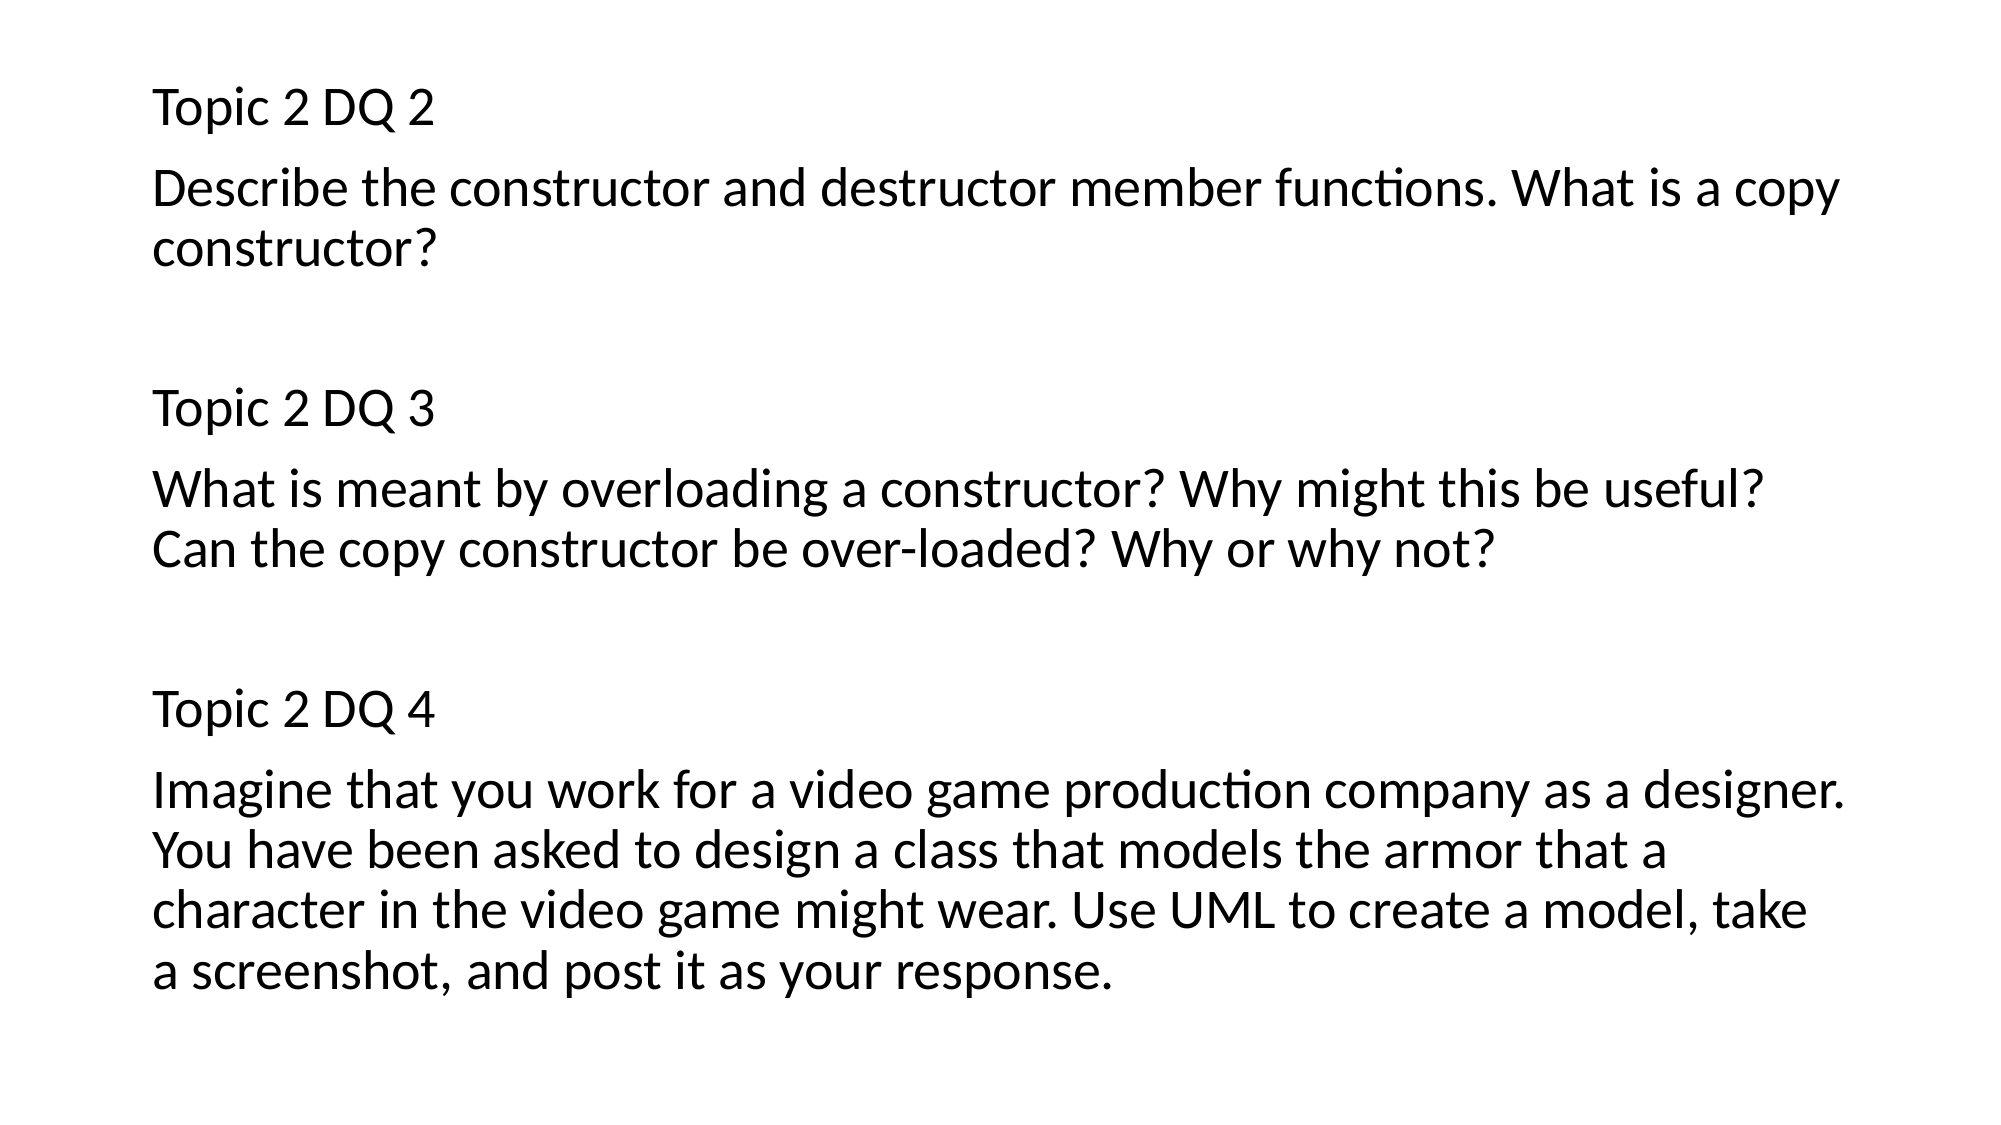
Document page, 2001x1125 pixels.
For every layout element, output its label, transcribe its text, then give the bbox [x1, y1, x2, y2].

list Topic 2 DQ 2 Describe the constructor and destructor member functions. What is a copy constructor? Topic 2 DQ 3 What is meant by overloading a constructor? Why might this be useful? Can the copy constructor be over-loaded? Why or why not? Topic 2 DQ 4 Imagine that you work for a video game production company as a designer. You have been asked to design a class that models the armor that a character in the video game might wear. Use UML to create a model, take a screenshot, and post it as your response. [137, 70, 1863, 1014]
